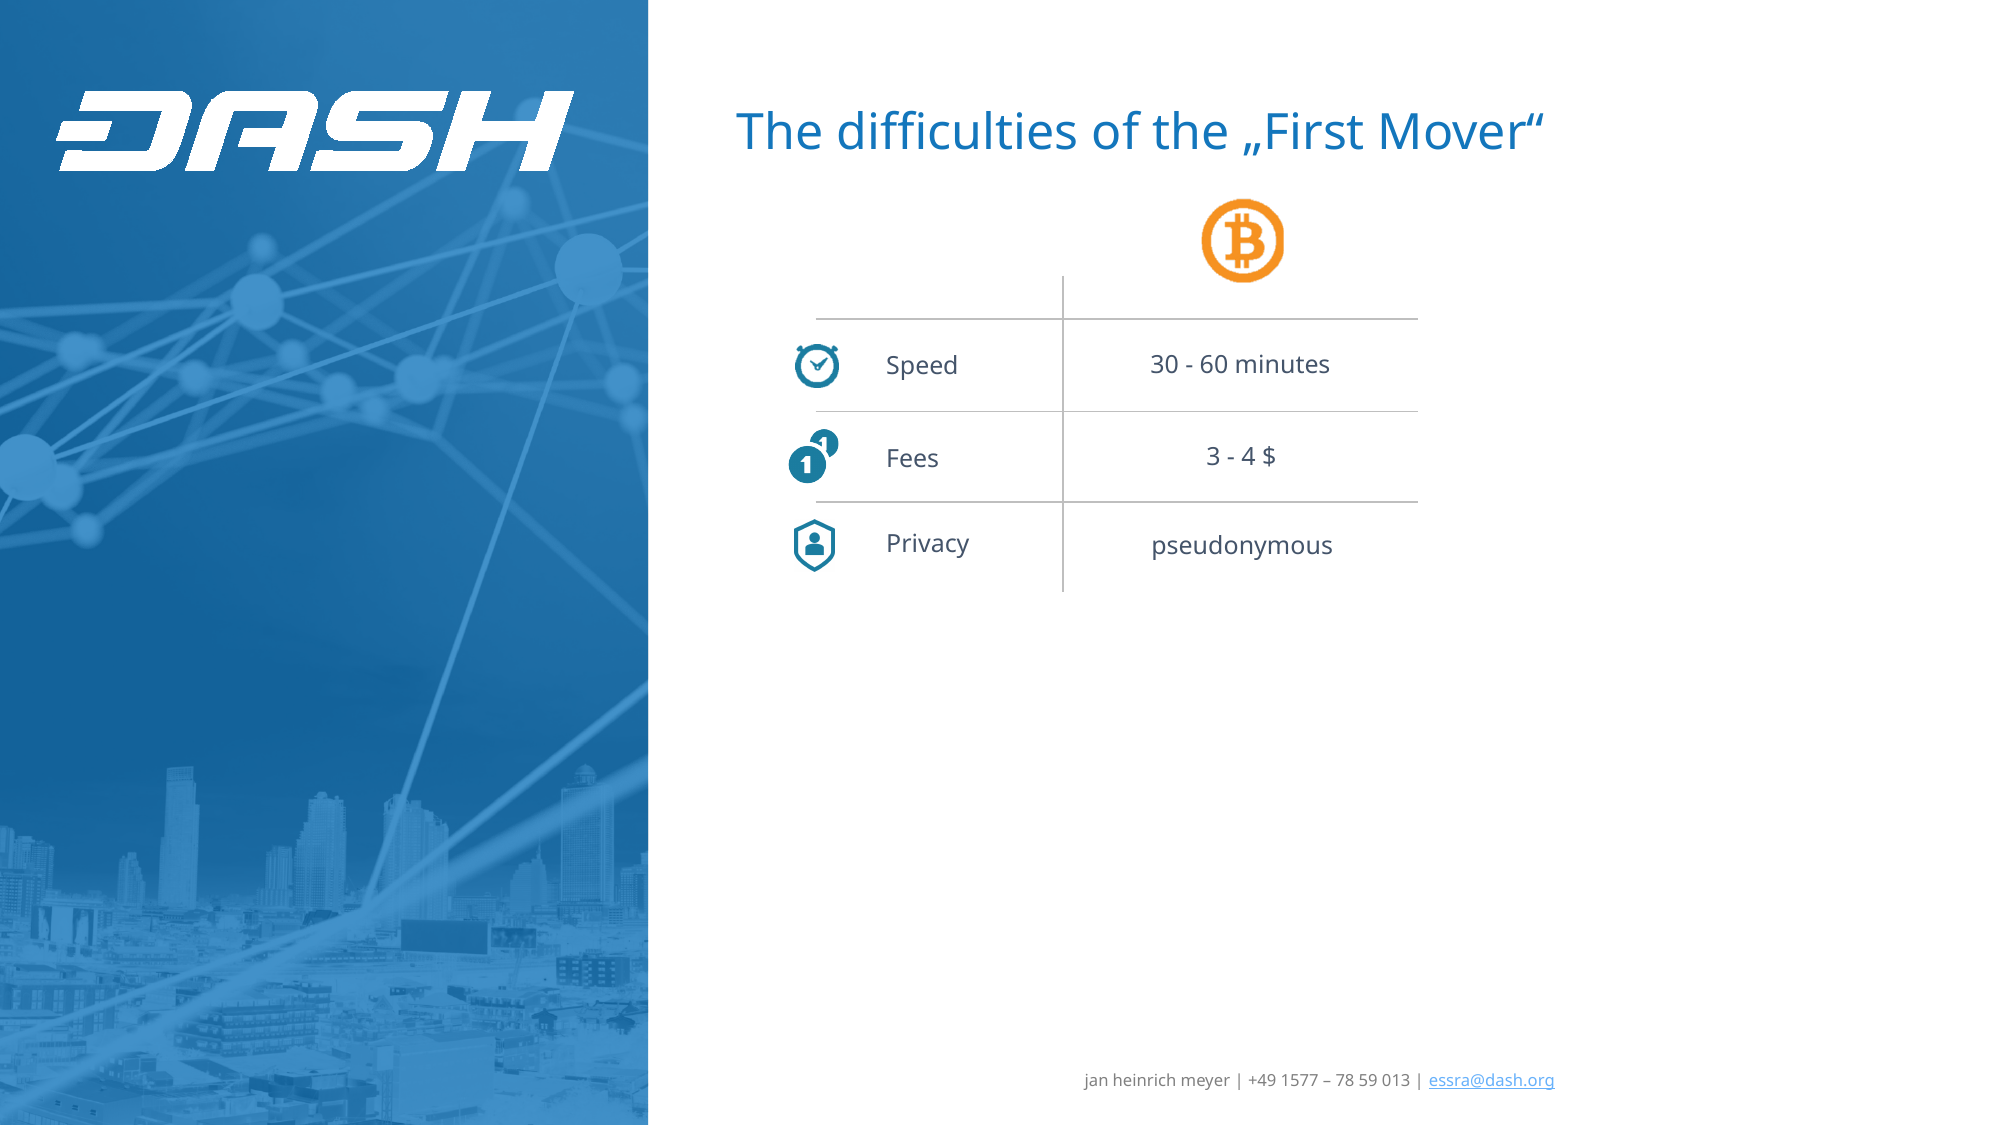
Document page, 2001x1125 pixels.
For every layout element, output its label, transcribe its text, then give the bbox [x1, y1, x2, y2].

text_box The difficulties of the „First Mover“ [722, 92, 1792, 177]
picture [793, 519, 835, 572]
picture [1201, 197, 1284, 284]
text_box 30 - 60 minutes [1064, 341, 1419, 387]
picture [0, 0, 649, 1125]
text_box Speed [871, 341, 1011, 387]
text_box 3 - 4 $ [1064, 433, 1419, 478]
picture [785, 429, 846, 488]
text_box Fees [871, 435, 1011, 480]
text_box jan heinrich meyer | +49 1577 – 78 59 013 | essra@dash.org [649, 1039, 2000, 1124]
picture [795, 344, 840, 388]
text_box pseudonymous [1066, 521, 1419, 567]
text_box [56, 90, 574, 171]
text_box Privacy [871, 519, 1011, 565]
